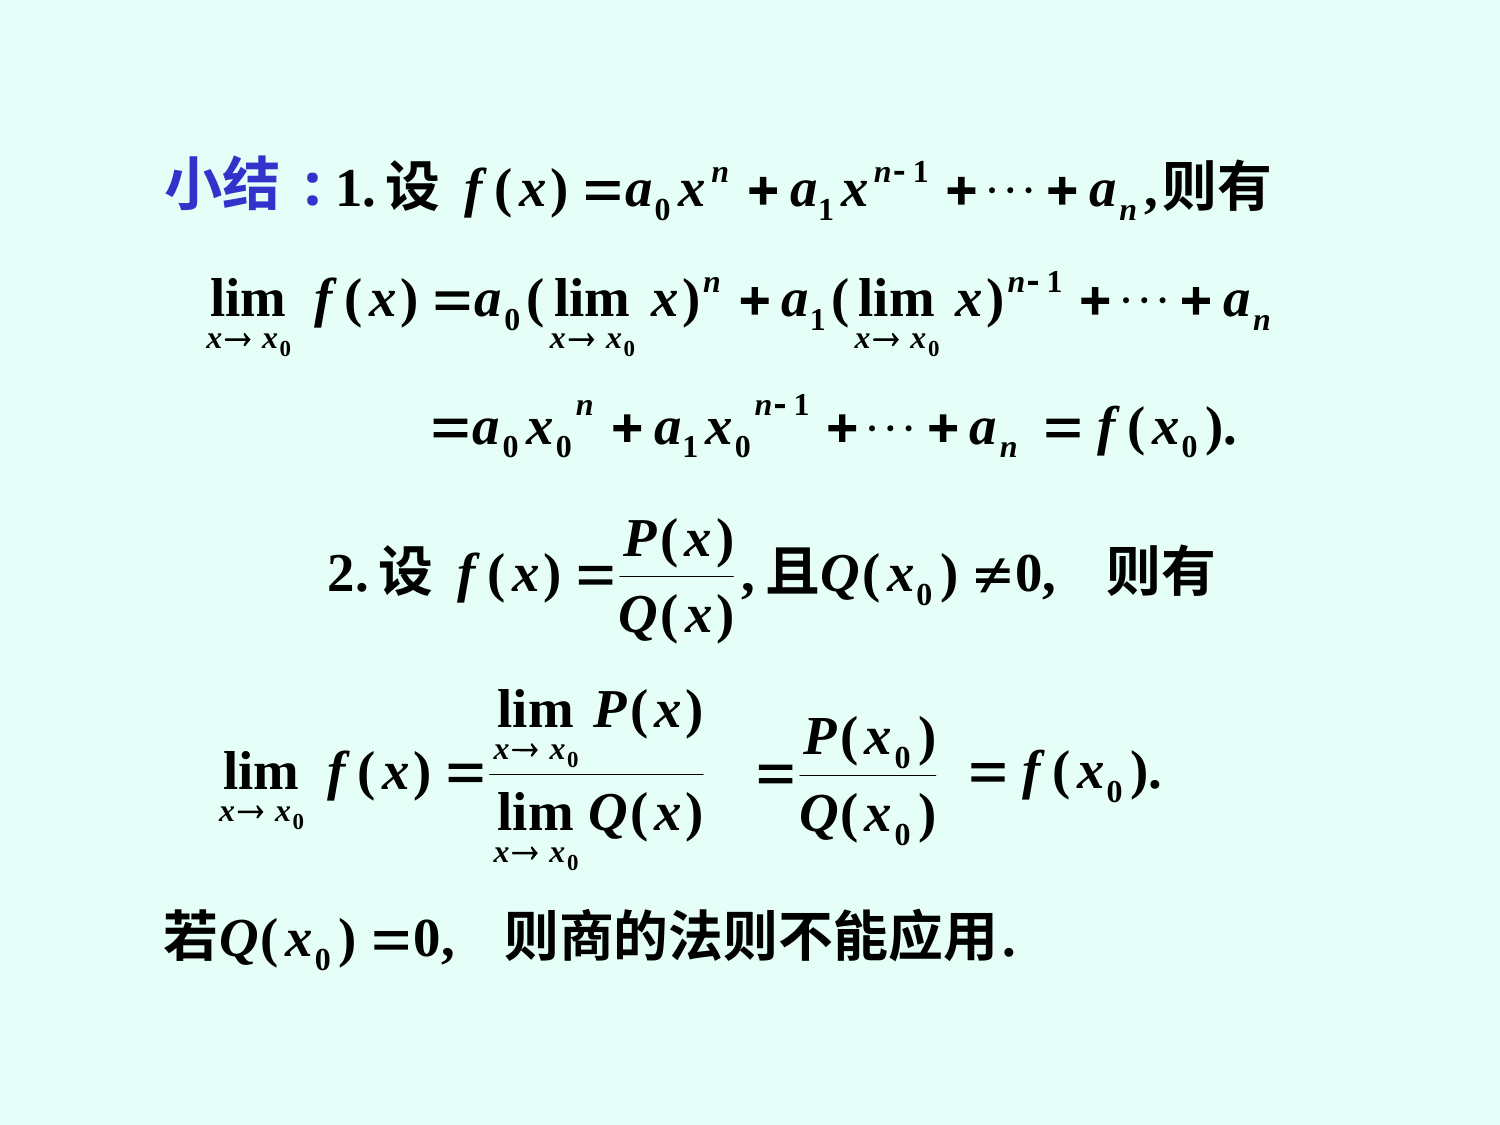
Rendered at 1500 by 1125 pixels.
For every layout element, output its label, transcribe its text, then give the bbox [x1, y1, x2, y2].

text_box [335, 151, 1276, 226]
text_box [162, 906, 1017, 976]
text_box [200, 261, 1276, 363]
text_box 小结: [149, 139, 375, 225]
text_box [1038, 396, 1238, 463]
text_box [324, 508, 1220, 651]
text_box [425, 385, 1022, 463]
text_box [750, 707, 942, 851]
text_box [213, 679, 708, 876]
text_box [963, 740, 1163, 807]
